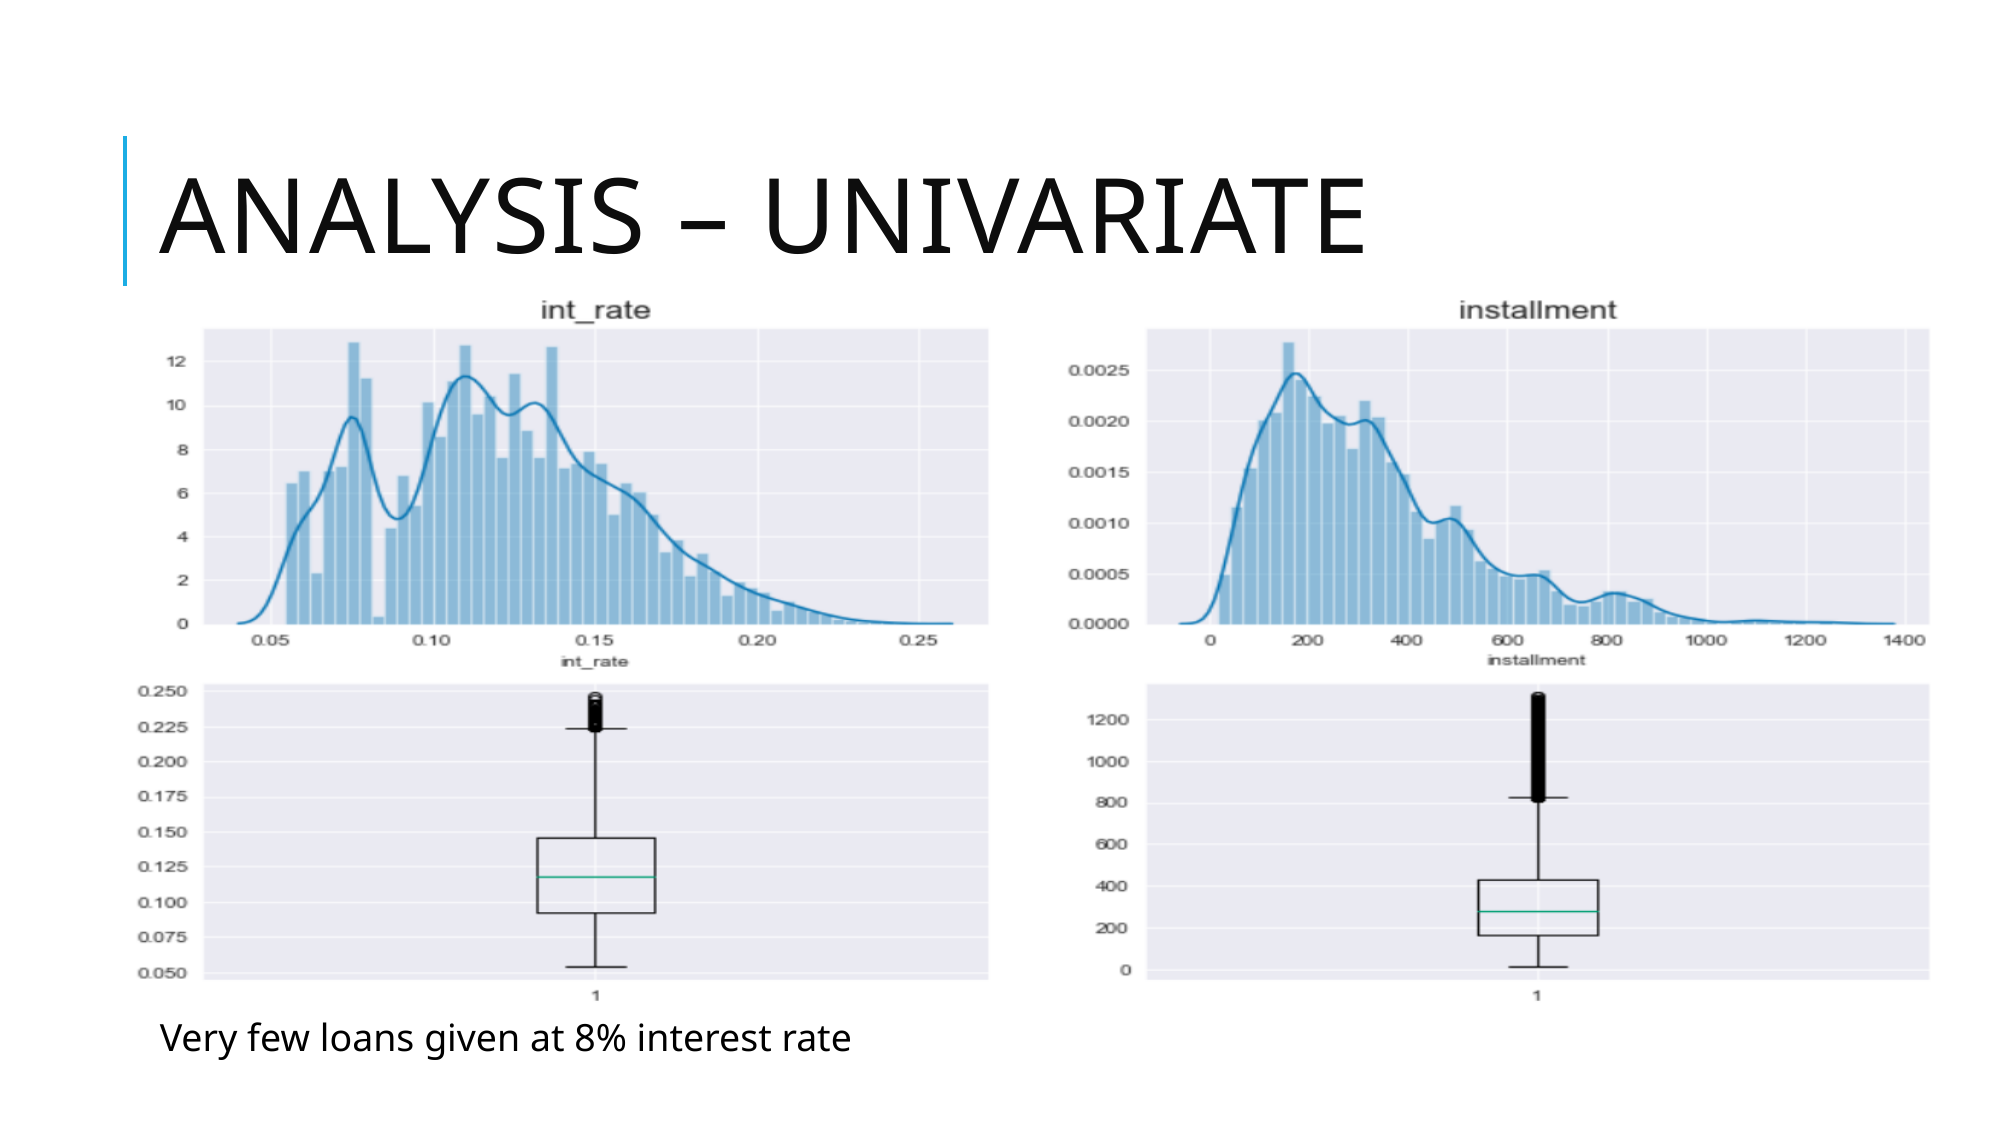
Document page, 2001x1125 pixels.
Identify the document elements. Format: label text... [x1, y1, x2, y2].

picture [125, 298, 1938, 1011]
text_box Very few loans given at 8% interest rate [145, 1021, 1929, 1067]
title Analysis – Univariate [145, 114, 1871, 295]
